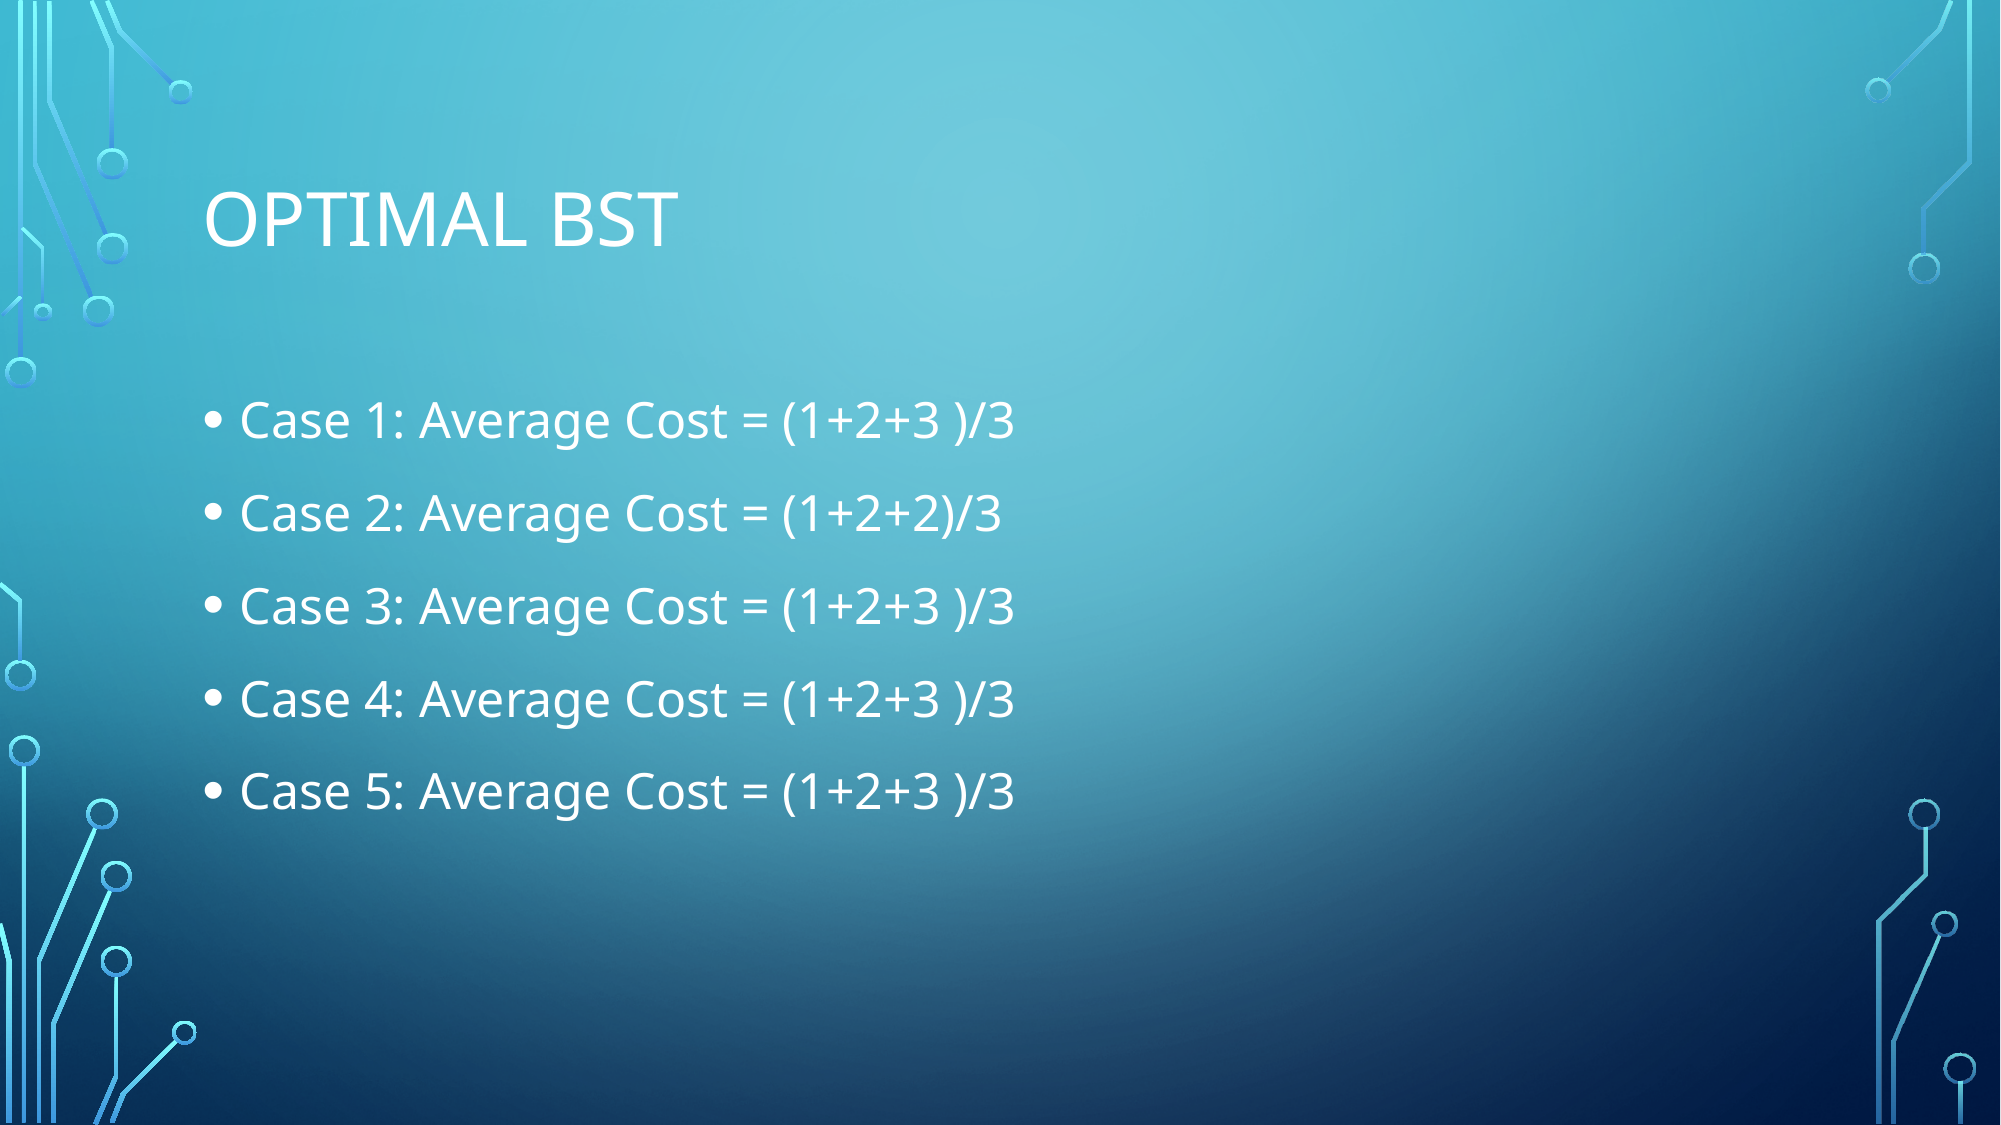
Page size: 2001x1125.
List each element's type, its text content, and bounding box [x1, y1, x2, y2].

list Case 1: Average Cost = (1+2+3 )/3 Case 2: Average Cost = (1+2+2)/3 Case 3: Average Cost = (1+2+3 )/3 Case 4: Average Cost = (1+2+3 )/3 Case 5: Average Cost = (1+2+3 )/3 [187, 369, 1813, 950]
title Optimal bst [187, 101, 1813, 344]
